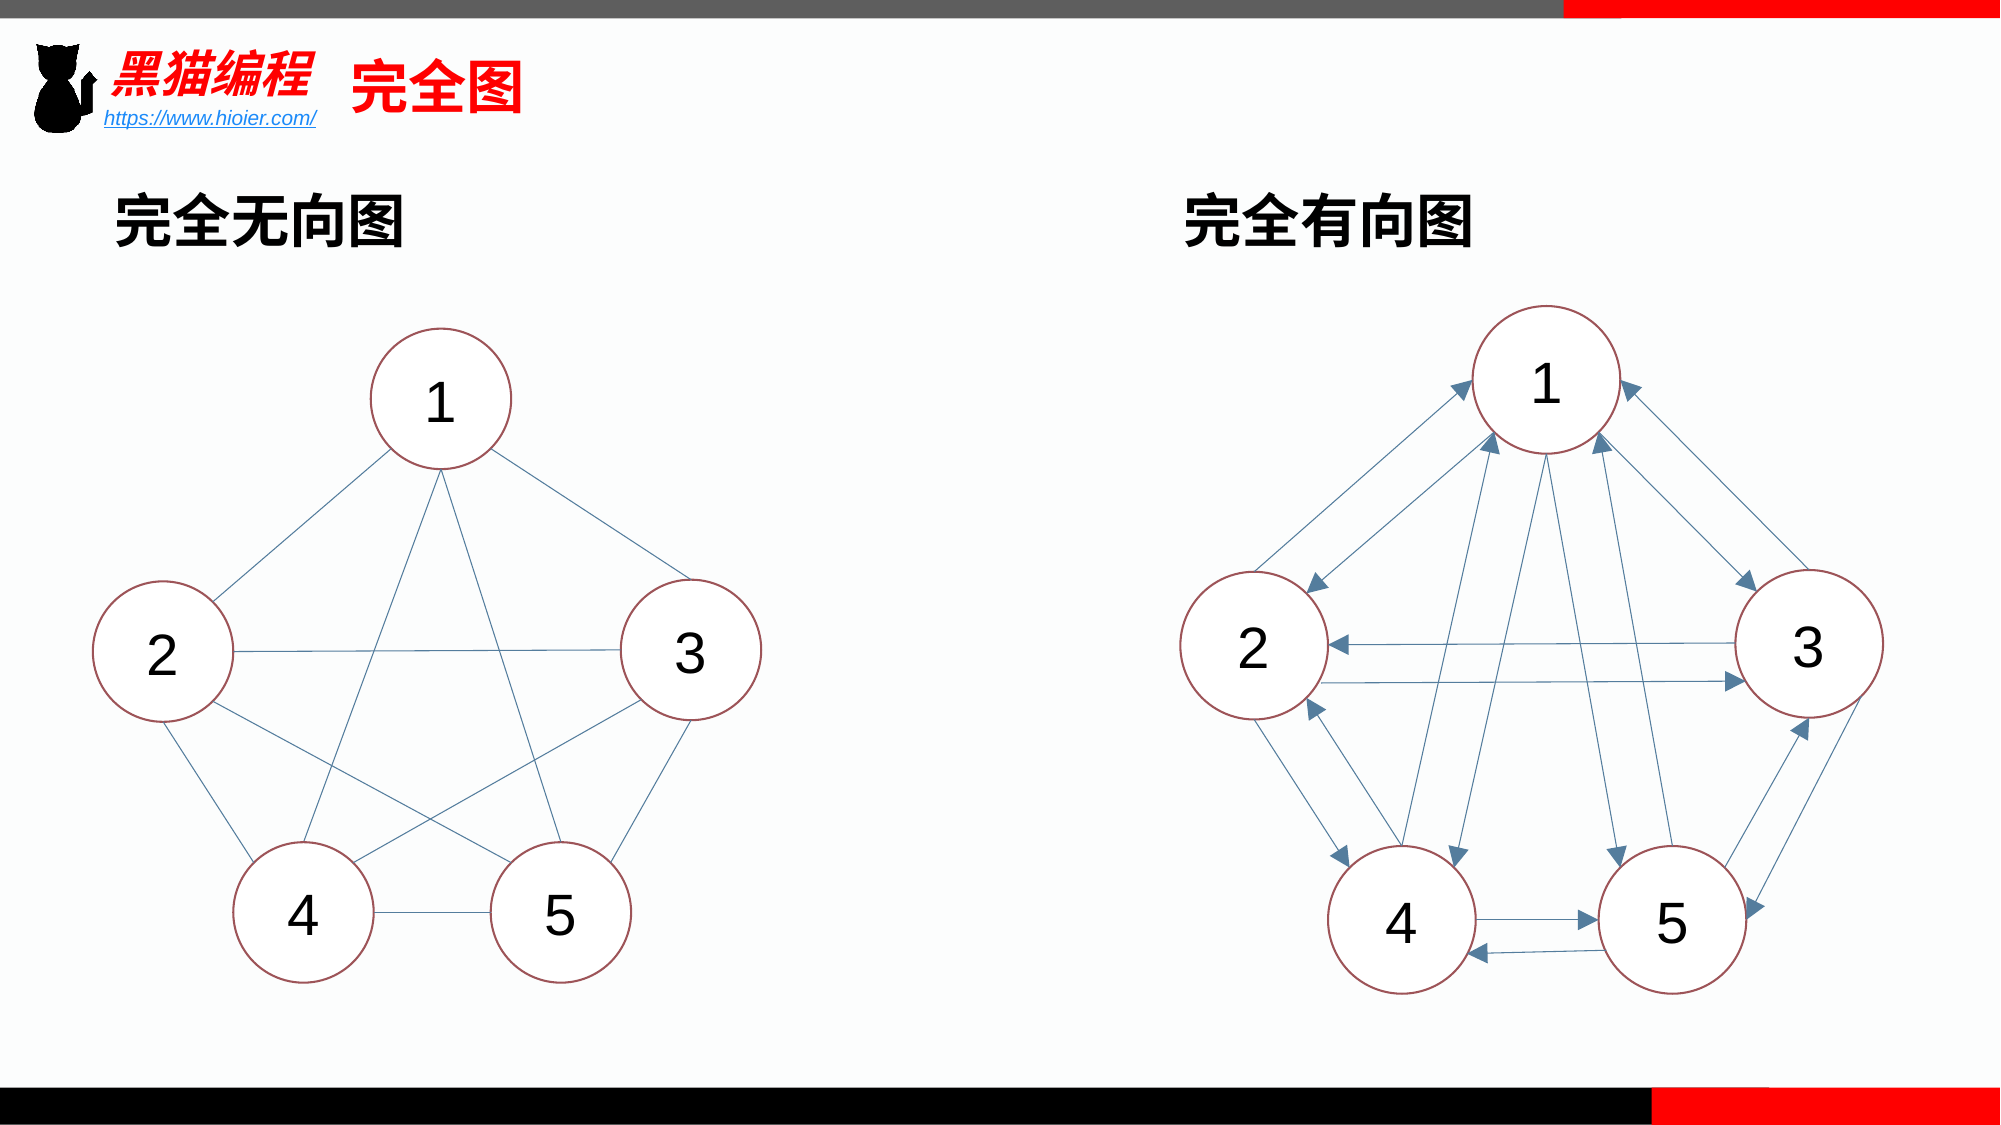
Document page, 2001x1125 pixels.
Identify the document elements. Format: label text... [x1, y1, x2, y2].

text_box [92, 328, 762, 983]
text_box 完全图 [302, 26, 574, 126]
text_box 完全无向图 [100, 176, 422, 262]
text_box 完全有向图 [1168, 176, 1490, 262]
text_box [1180, 305, 1884, 994]
picture [21, 44, 110, 133]
